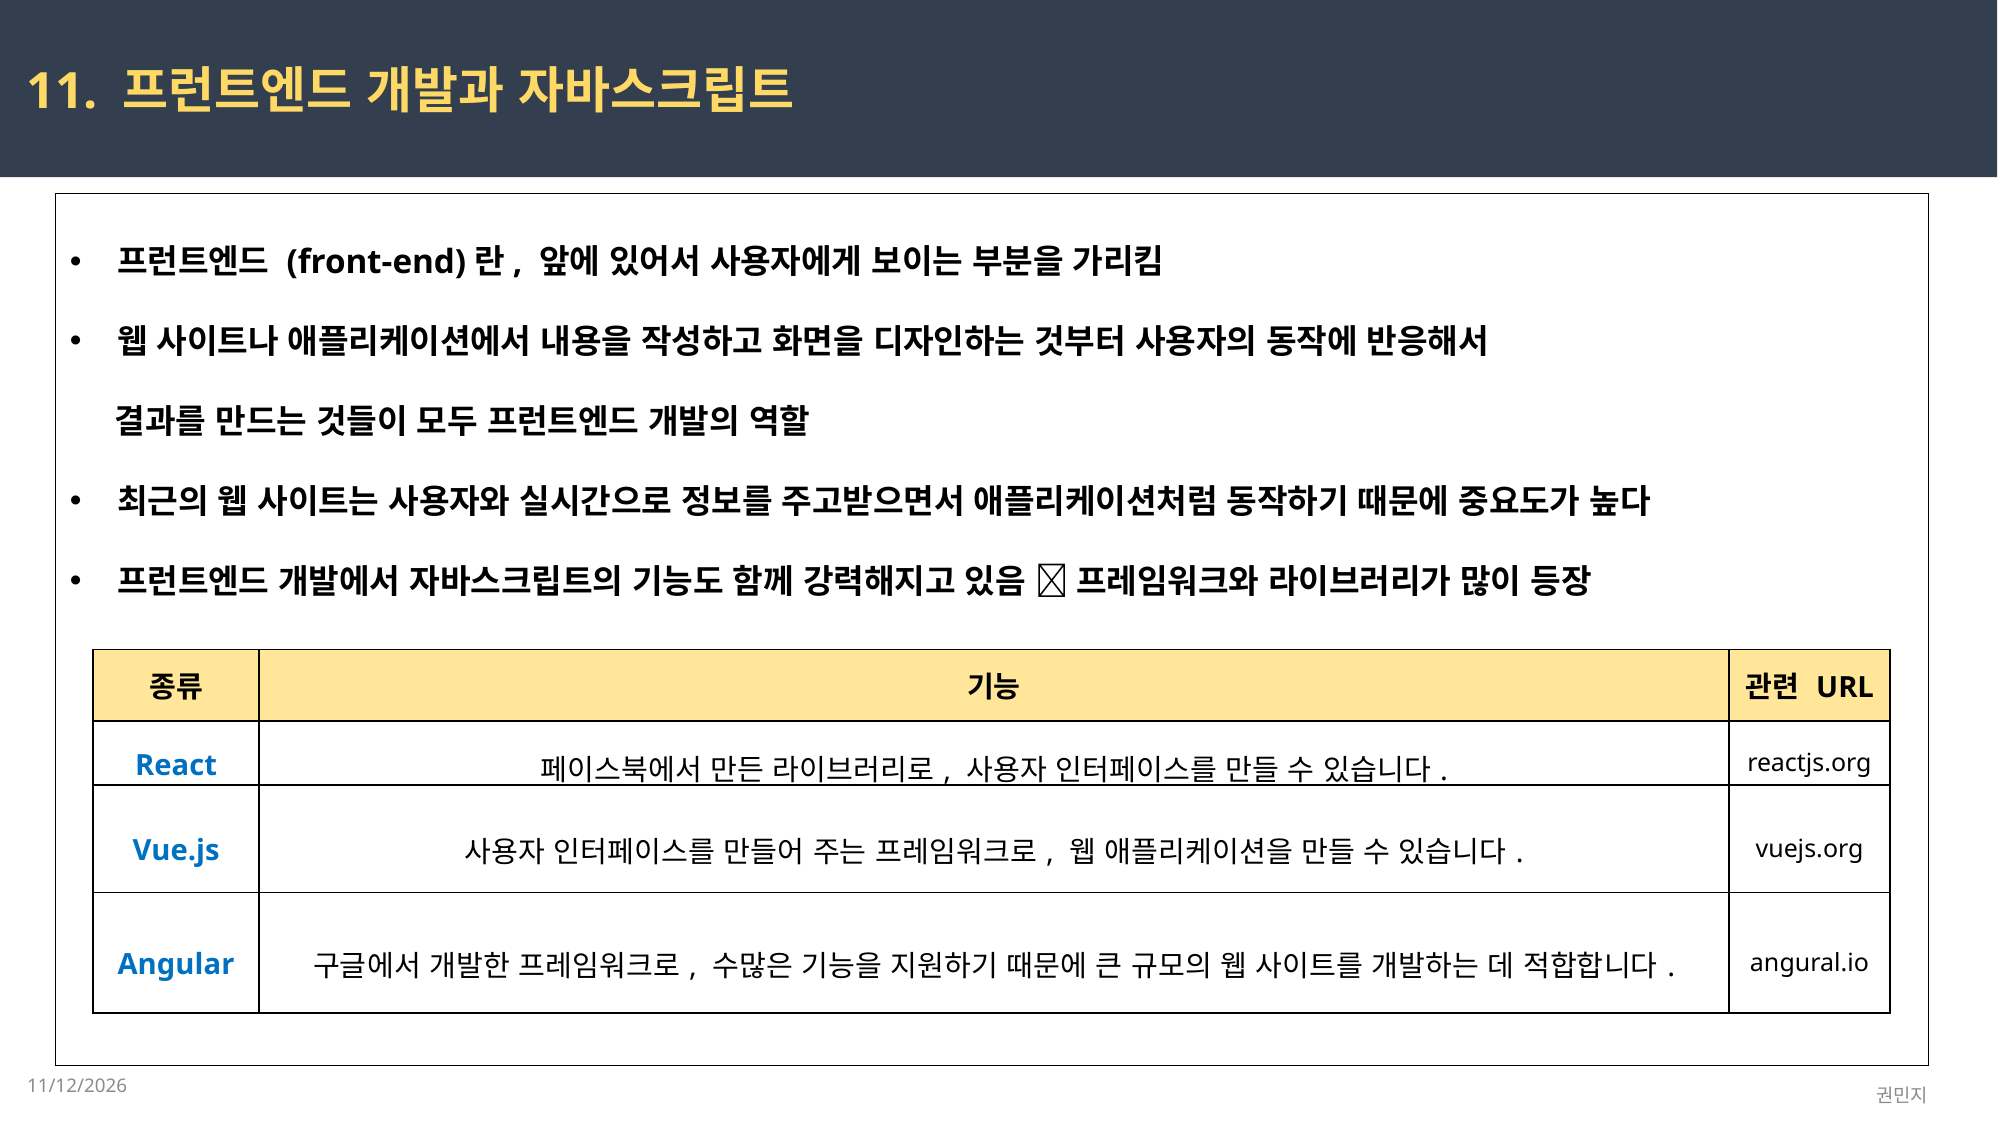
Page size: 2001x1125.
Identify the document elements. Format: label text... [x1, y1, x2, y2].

table_cell Angular [94, 893, 258, 1012]
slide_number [12, 1056, 462, 1117]
table_cell 페이스북에서 만든 라이브러리로, 사용자 인터페이스를 만들 수 있습니다. [260, 722, 1728, 784]
text_box [0, 0, 1998, 178]
table_cell vuejs.org [1730, 786, 1889, 892]
table_cell React [94, 722, 258, 784]
table_header 종류 [94, 650, 258, 720]
table_cell angural.io [1730, 893, 1889, 1012]
table_header 관련 URL [1730, 650, 1889, 720]
table_cell 구글에서 개발한 프레임워크로, 수많은 기능을 지원하기 때문에 큰 규모의 웹 사이트를 개발하는 데 적합합니다. [260, 893, 1728, 1012]
table_cell 사용자 인터페이스를 만들어 주는 프레임워크로, 웹 애플리케이션을 만들 수 있습니다. [260, 786, 1728, 892]
table_cell reactjs.org [1730, 722, 1889, 784]
table_cell Vue.js [94, 786, 258, 892]
text_box 프런트엔드 (front-end)란, 앞에 있어서 사용자에게 보이는 부분을 가리킴 웹 사이트나 애플리케이션에서 내용을 작성하고 화면을 디자인하는 것부터 사용자의 동작에 반응해서 결과를 만드는 것들이 모두 프런트엔드 개발의 역할 최근의 웹 사이트는 사용자와 실시간으로 정보를 주고받으면서 애플리케이션처럼 동작하기 때문에 중요도가 높다 프런트엔드 개발에서 자바스크립트의 기능도 함께 강력해지고 있음  프레임워크와 라이브러리가 많이 등장 [55, 193, 1929, 1066]
table_header 기능 [260, 650, 1728, 720]
footer 권민지 [1805, 1065, 1999, 1125]
text_box 11. 프런트엔드 개발과 자바스크립트 [11, 50, 1920, 126]
